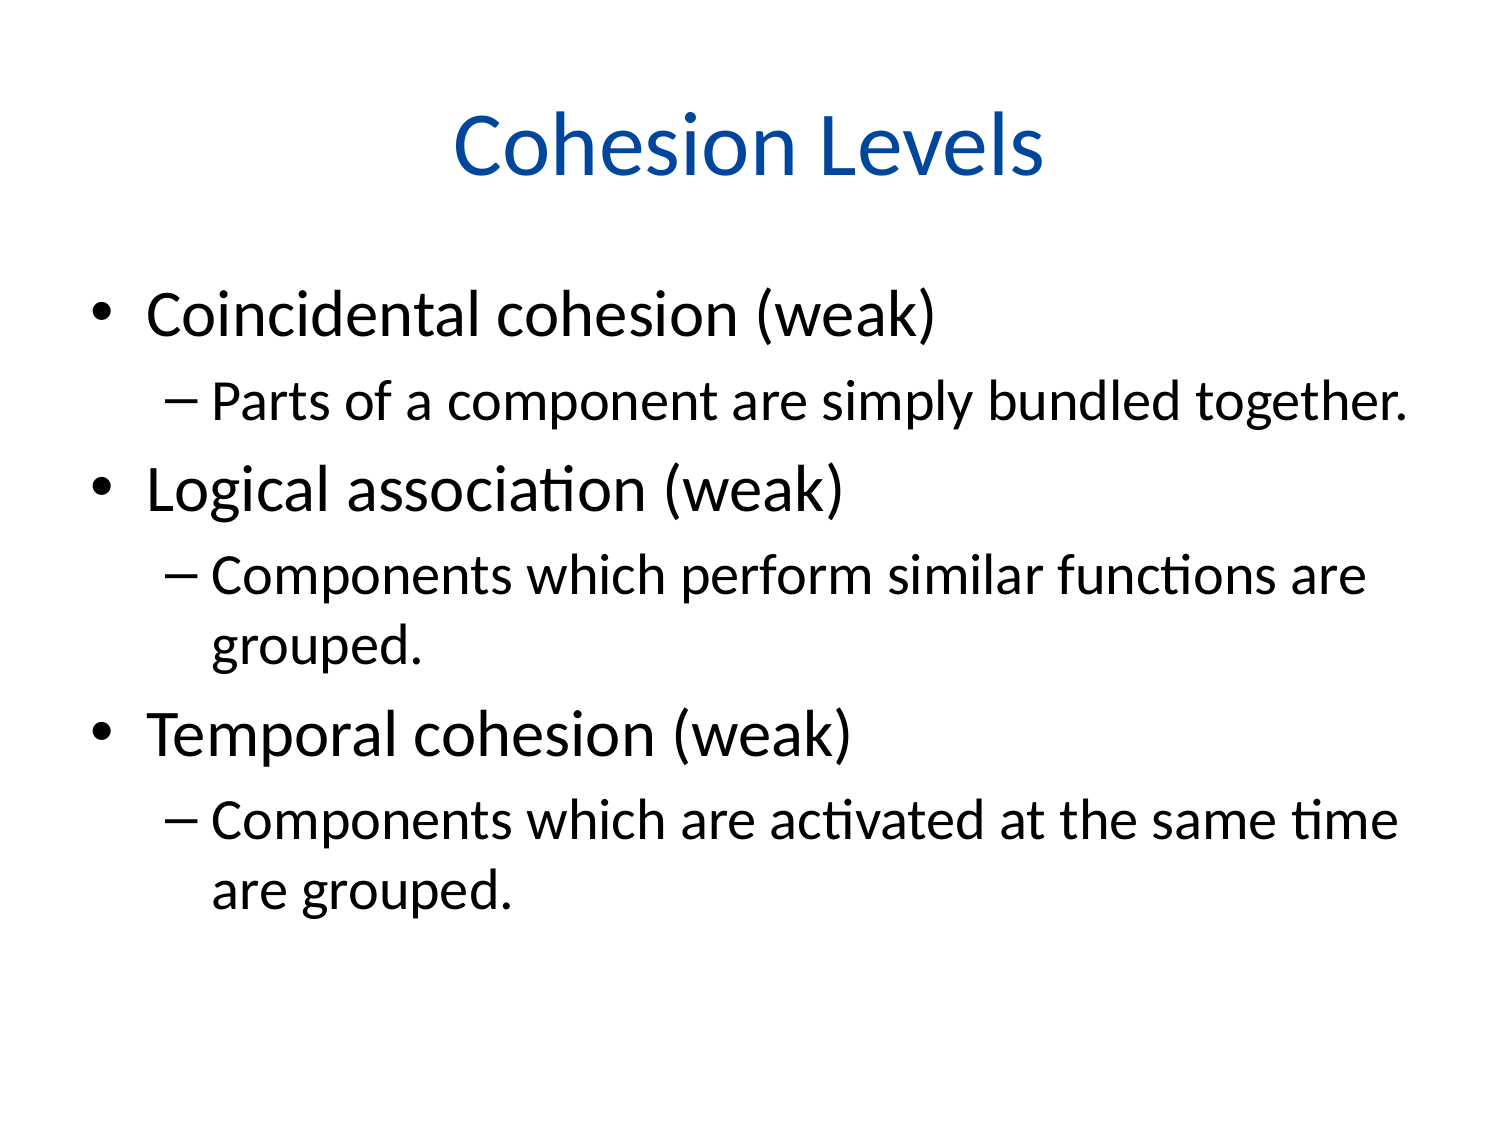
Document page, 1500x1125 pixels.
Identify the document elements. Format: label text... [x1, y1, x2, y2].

list Coincidental cohesion (weak) Parts of a component are simply bundled together. Logical association (weak) Components which perform similar functions are grouped. Temporal cohesion (weak) Components which are activated at the same time are grouped. [75, 262, 1425, 1005]
title Cohesion Levels [75, 45, 1425, 233]
